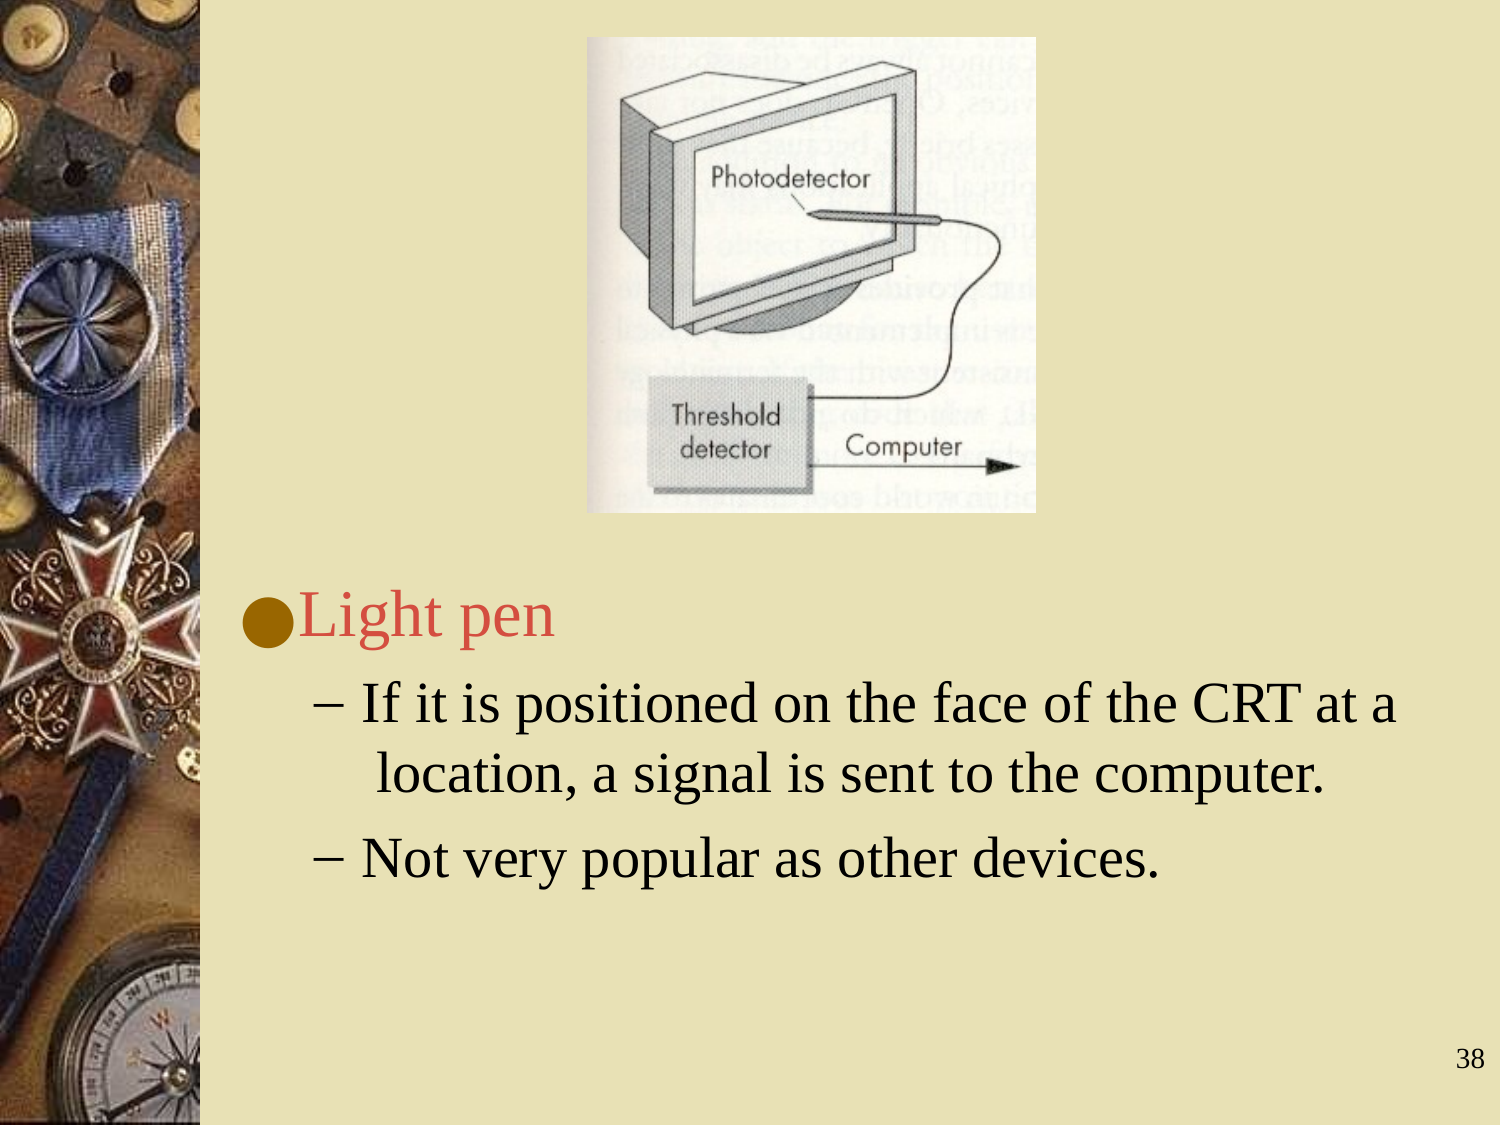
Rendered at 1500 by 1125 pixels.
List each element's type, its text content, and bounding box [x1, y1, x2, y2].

text_box Light pen If it is positioned on the face of the CRT at a location, a signal is sent to the computer. Not very popular as other devices. [235, 551, 1406, 889]
picture [587, 37, 1037, 513]
slide_number ‹#› [1449, 1033, 1492, 1125]
picture [0, 0, 200, 1125]
